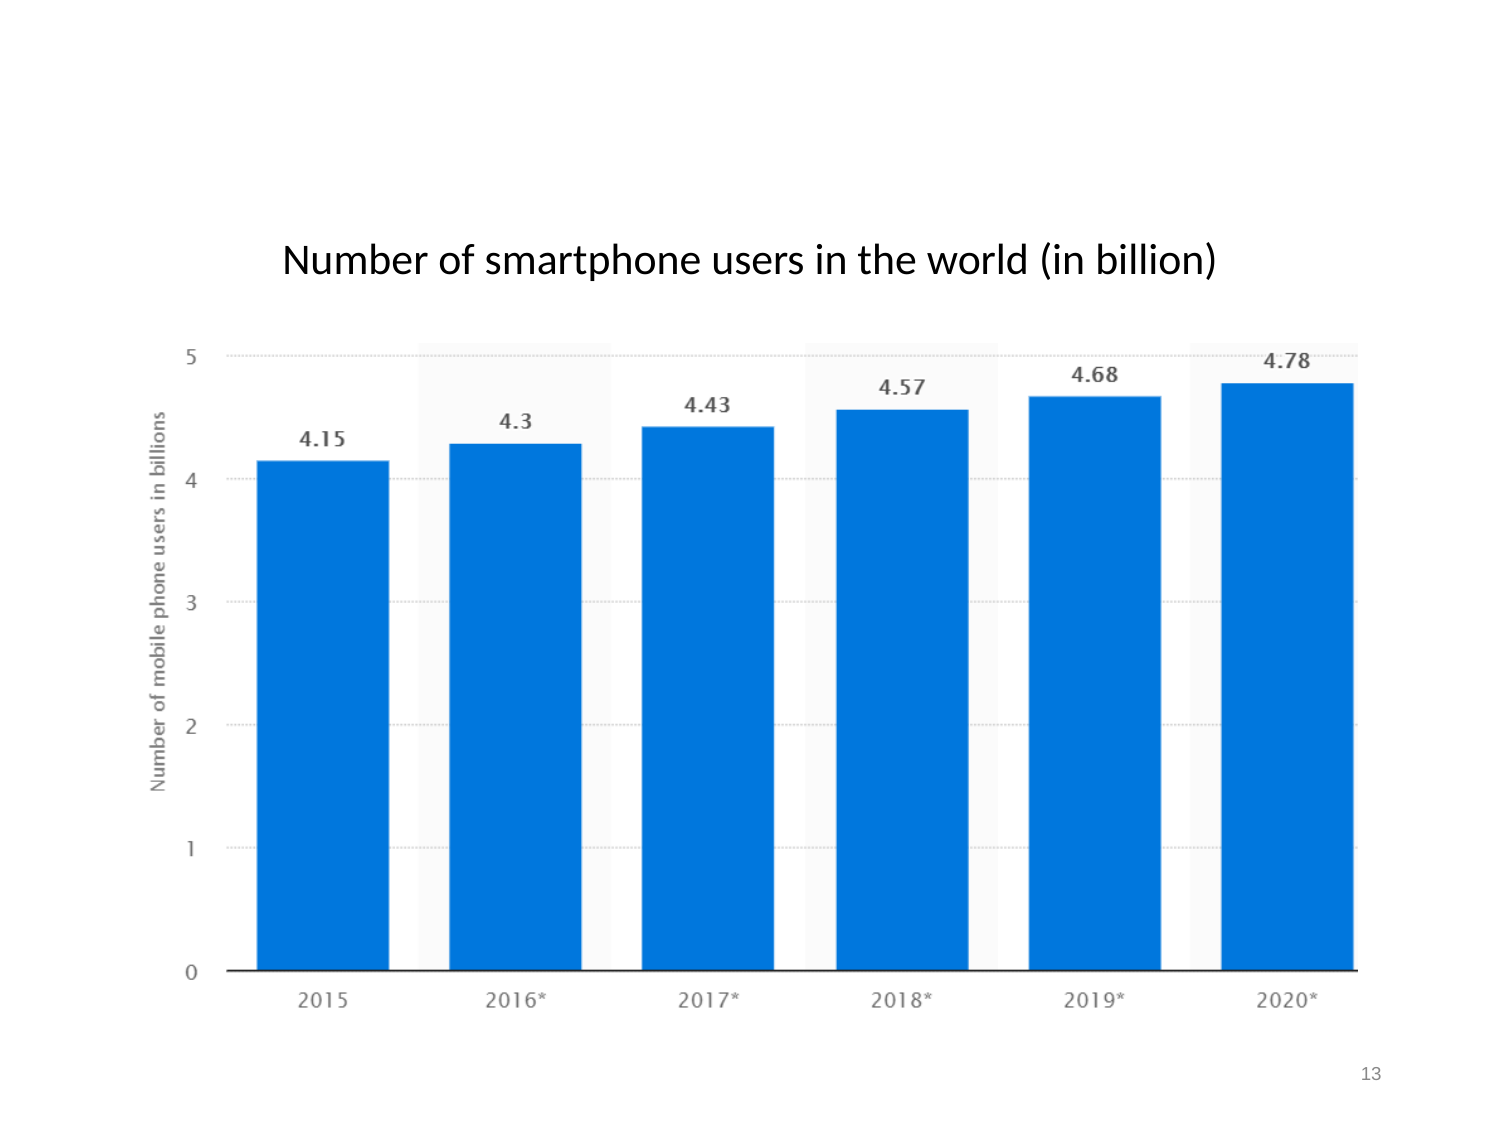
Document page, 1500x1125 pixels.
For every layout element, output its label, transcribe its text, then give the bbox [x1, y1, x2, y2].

slide_number 12 [1059, 1042, 1397, 1103]
picture [141, 343, 1359, 1014]
list Number of smartphone users in the world (in billion) [103, 229, 1397, 1014]
